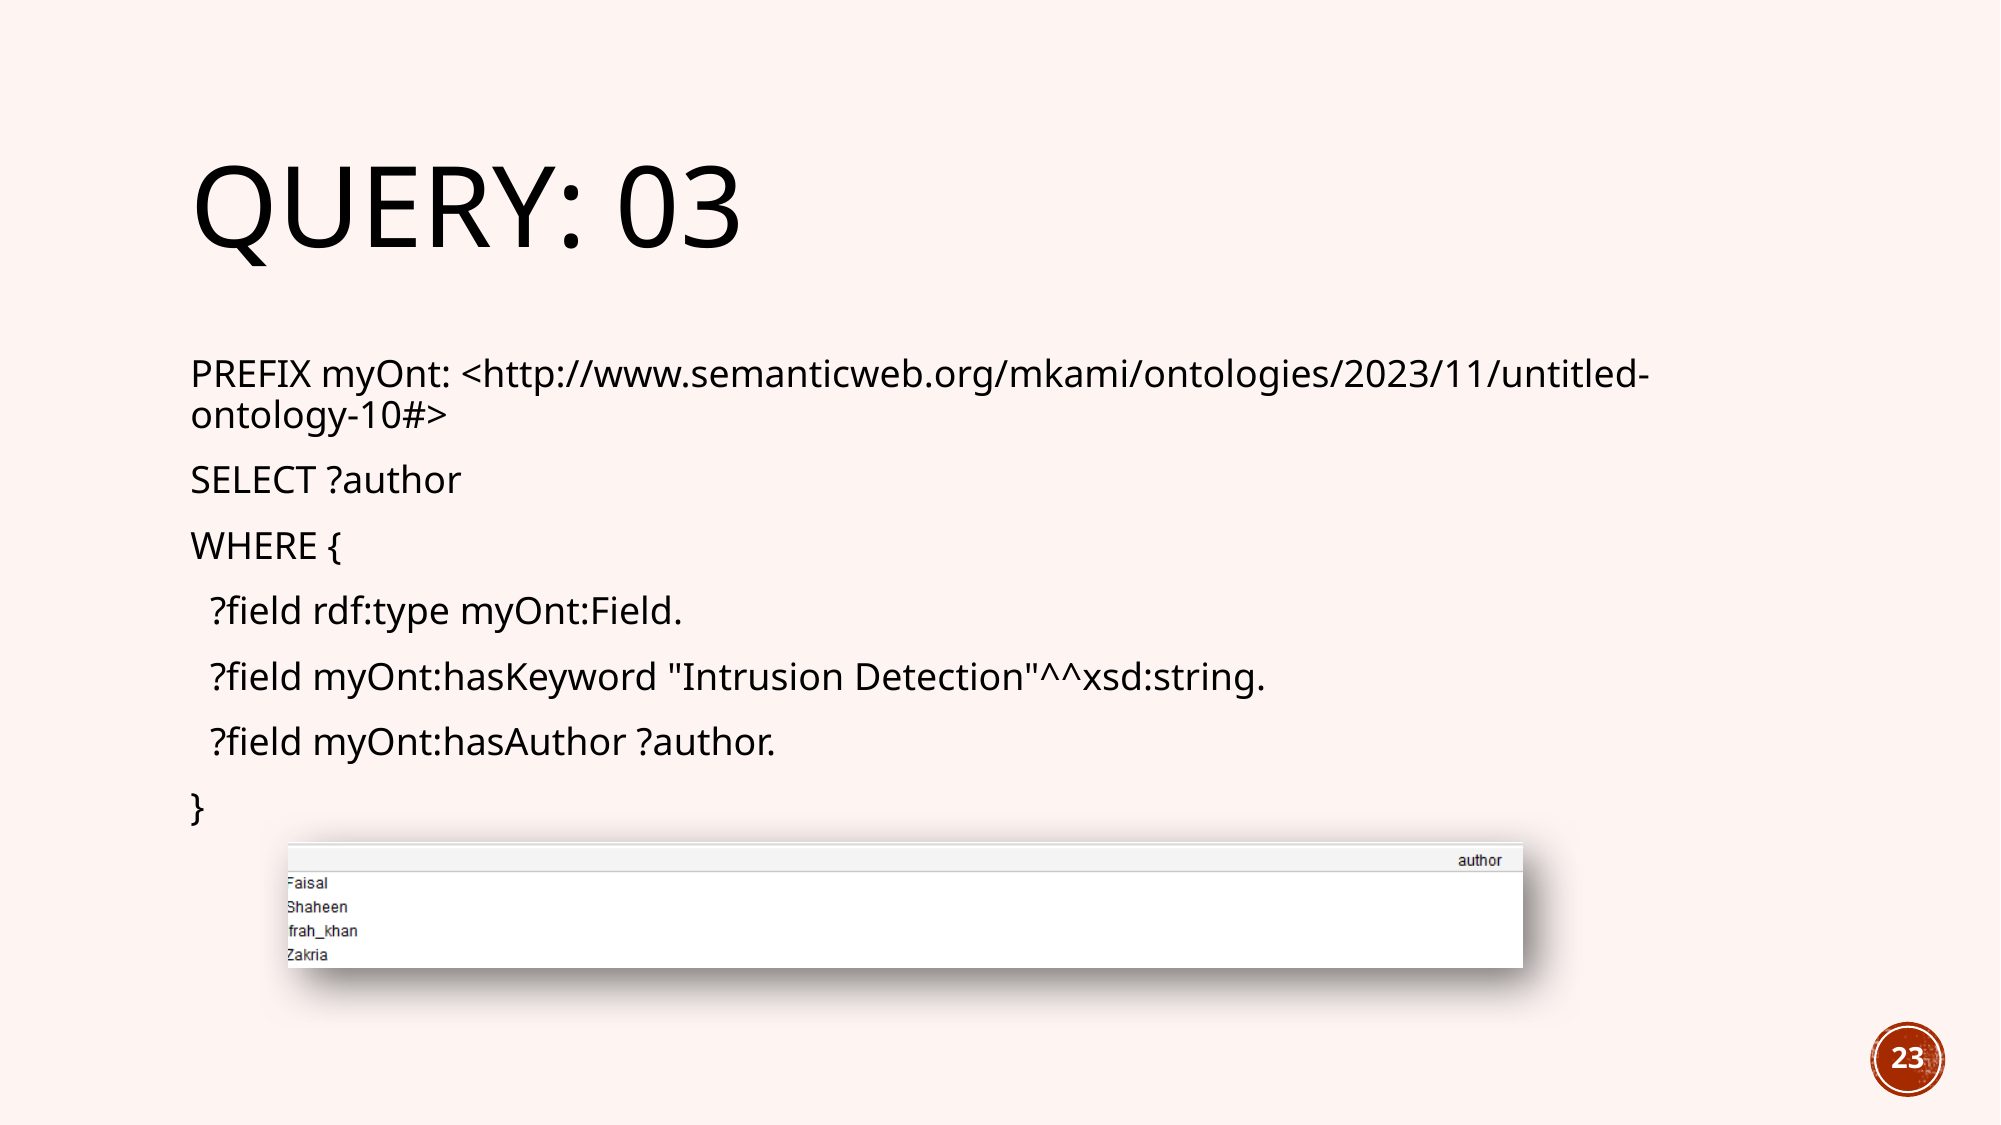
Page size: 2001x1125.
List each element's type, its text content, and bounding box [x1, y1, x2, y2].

slide_number 23 [1855, 1028, 1961, 1089]
picture [288, 842, 1522, 968]
list PREFIX myOnt: <http://www.semanticweb.org/mkami/ontologies/2023/11/untitled-ontology-10#> SELECT ?author WHERE { ?field rdf:type myOnt:Field. ?field myOnt:hasKeyword "Intrusion Detection"^^xsd:string. ?field myOnt:hasAuthor ?author. } [175, 348, 1826, 1013]
title Query: 03 [175, 79, 1826, 344]
